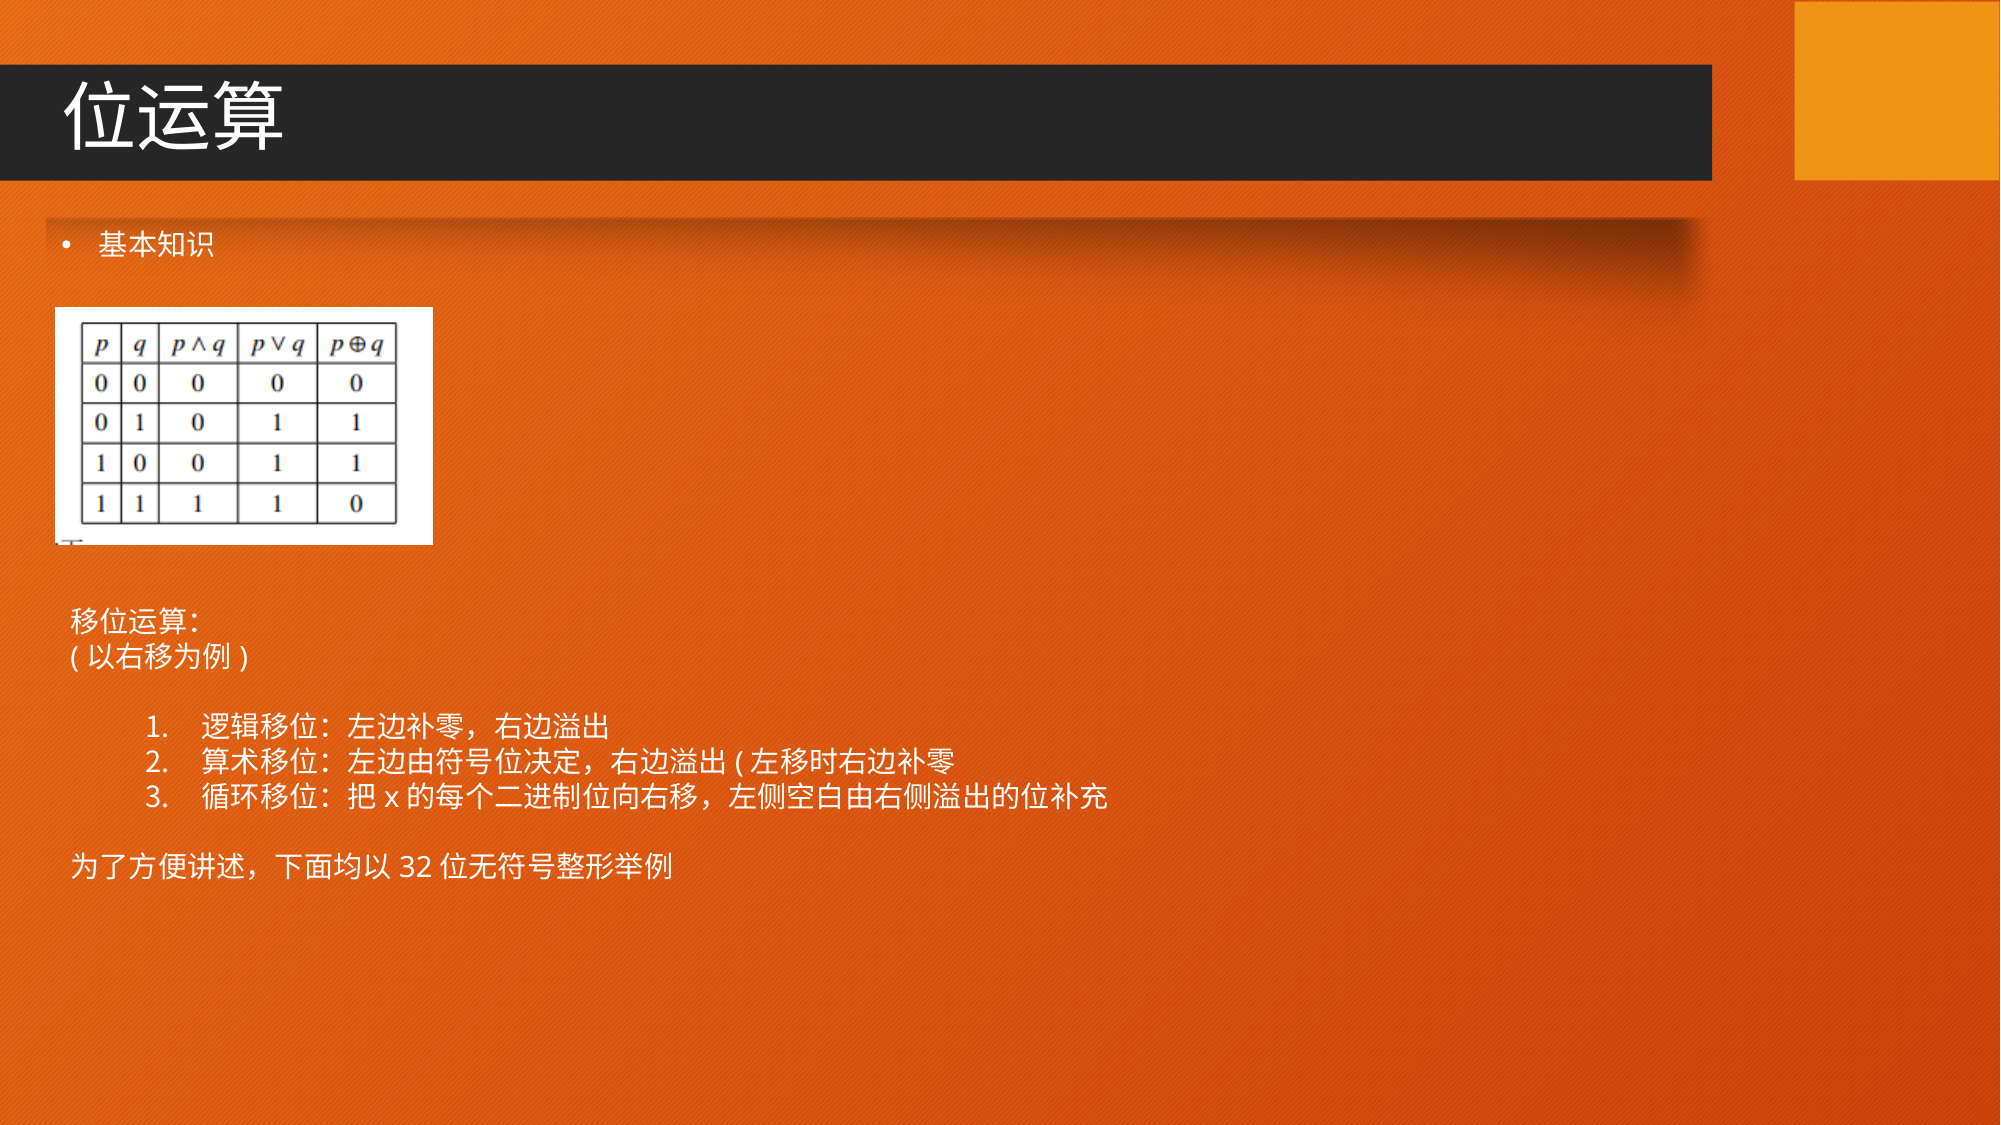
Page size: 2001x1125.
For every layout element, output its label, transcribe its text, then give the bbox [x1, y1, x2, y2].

picture [46, 217, 1721, 359]
picture [55, 307, 433, 546]
list 基本知识 [46, 222, 1461, 553]
text_box 移位运算： (以右移为例) 逻辑移位：左边补零，右边溢出 算术移位：左边由符号位决定，右边溢出(左移时右边补零 循环移位：把x的每个二进制位向右移，左侧空白由右侧溢出的位补充 为了方便讲述，下面均以32位无符号整形举例 [55, 596, 1519, 996]
title 位运算 [46, 62, 1624, 179]
